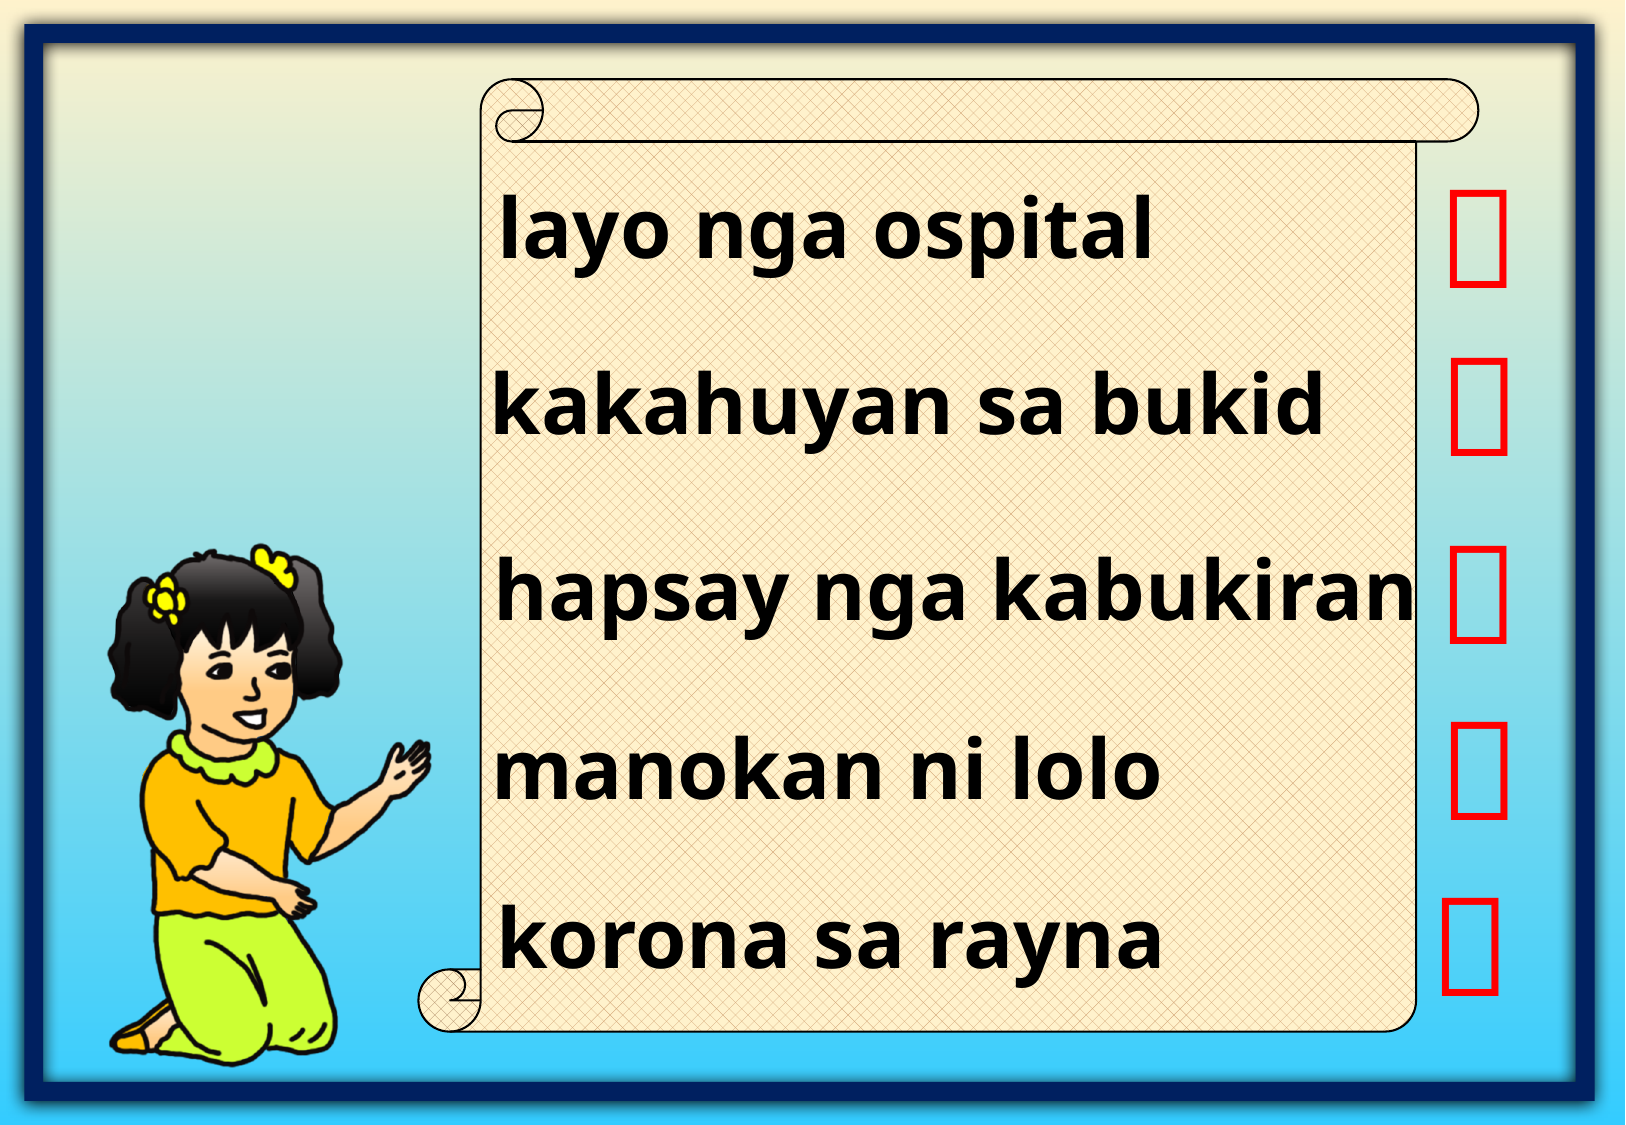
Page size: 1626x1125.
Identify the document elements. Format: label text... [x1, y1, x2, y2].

text_box korona sa rayna [481, 877, 1181, 993]
text_box  [1423, 311, 1537, 492]
text_box  [1423, 675, 1537, 856]
text_box [444, 645, 1418, 1033]
text_box [24, 24, 1595, 1101]
text_box [479, 78, 1480, 529]
text_box  [1414, 851, 1527, 1032]
text_box  [1422, 499, 1535, 680]
text_box layo nga ospital [482, 168, 1171, 283]
picture [86, 525, 444, 1079]
text_box hapsay nga kabukiran [478, 529, 1422, 645]
text_box  [1422, 143, 1535, 324]
text_box manokan ni lolo [476, 709, 1179, 824]
text_box kakahuyan sa bukid [474, 344, 1343, 459]
